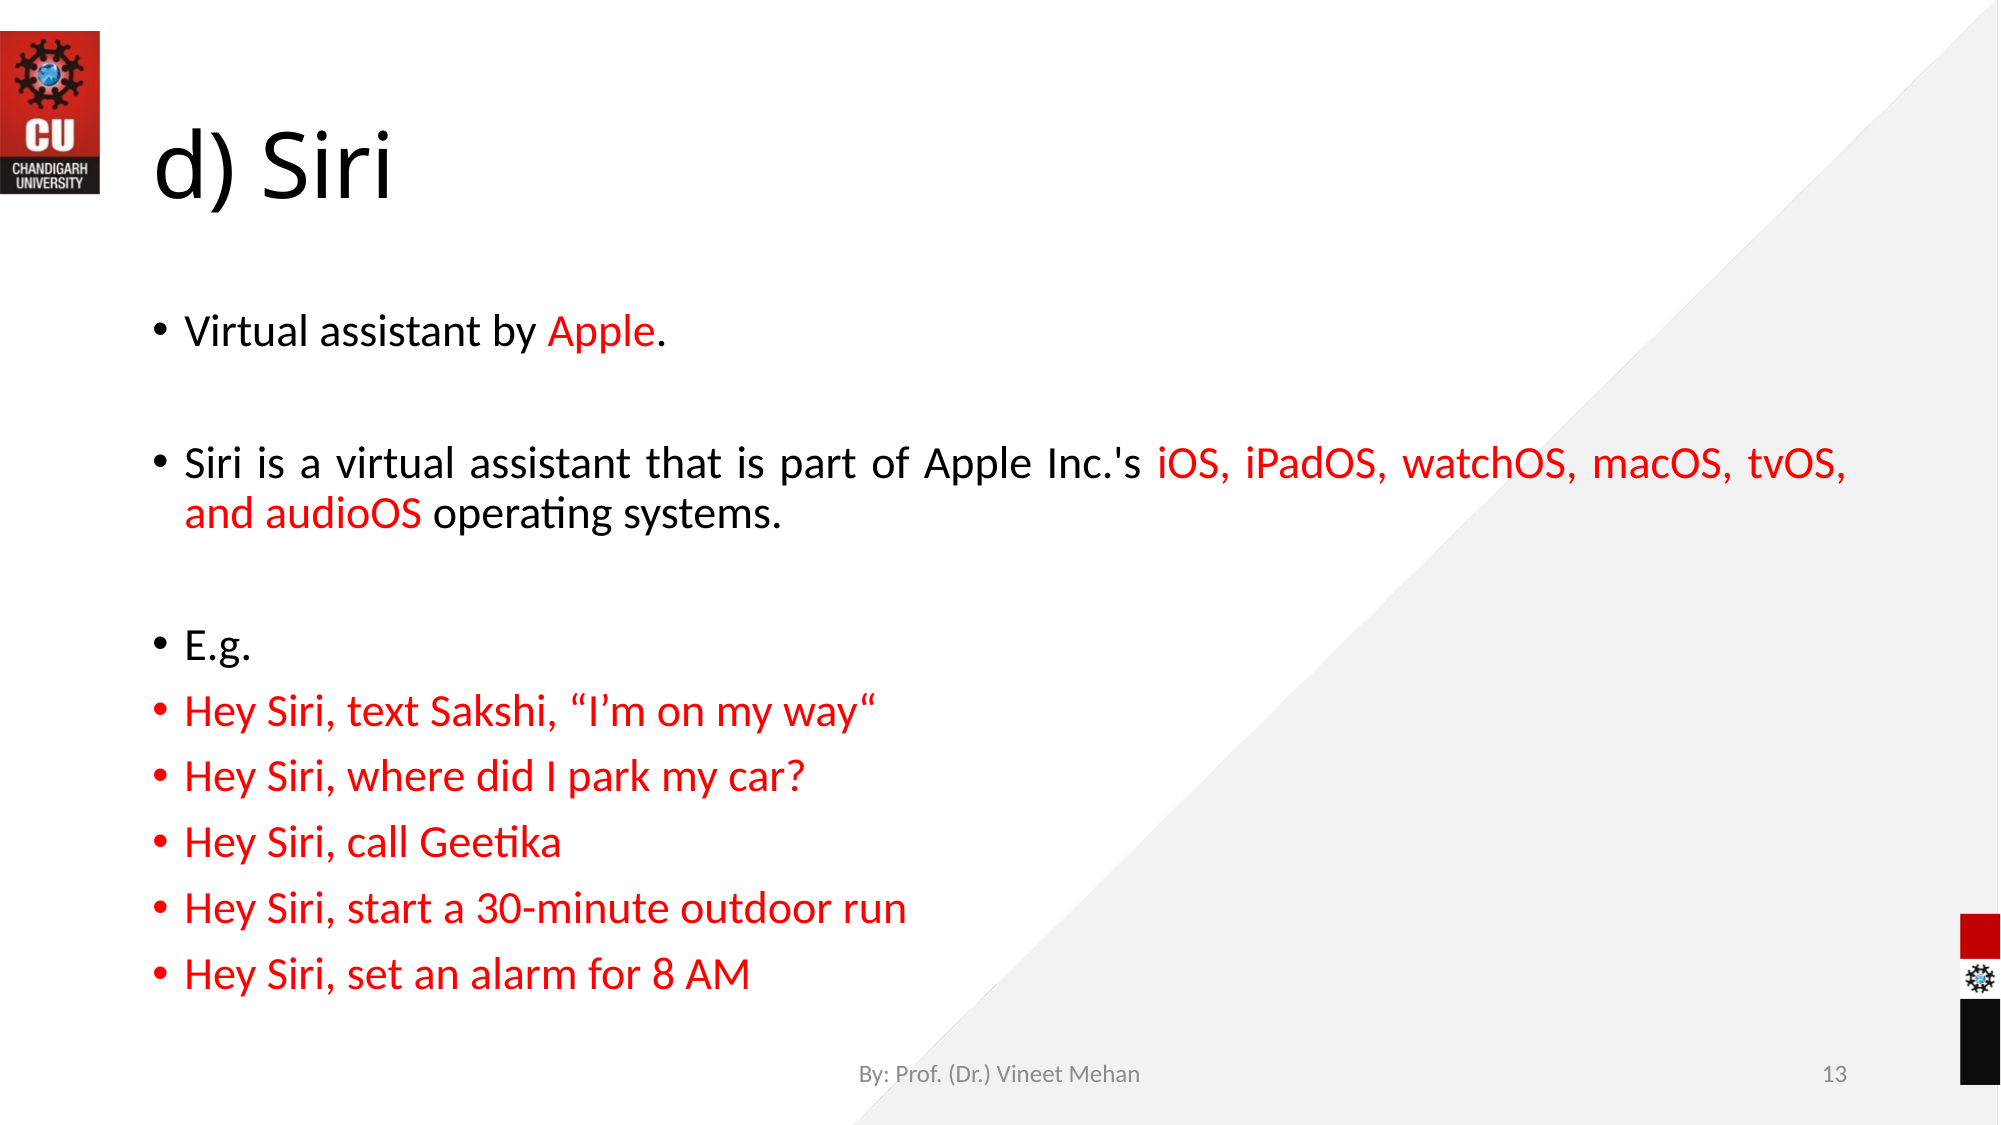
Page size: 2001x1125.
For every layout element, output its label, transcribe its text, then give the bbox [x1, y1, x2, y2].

picture [0, 0, 2001, 1125]
title d) Siri [137, 59, 1863, 278]
footer By: Prof. (Dr.) Vineet Mehan [662, 1042, 1338, 1103]
list Virtual assistant by Apple. Siri is a virtual assistant that is part of Apple Inc.'s iOS, iPadOS, watchOS, macOS, tvOS, and audioOS operating systems. E.g. Hey Siri, text Sakshi, “I’m on my way“ Hey Siri, where did I park my car? Hey Siri, call Geetika Hey Siri, start a 30-minute outdoor run Hey Siri, set an alarm for 8 AM [137, 299, 1863, 1014]
slide_number 13 [1412, 1042, 1863, 1103]
